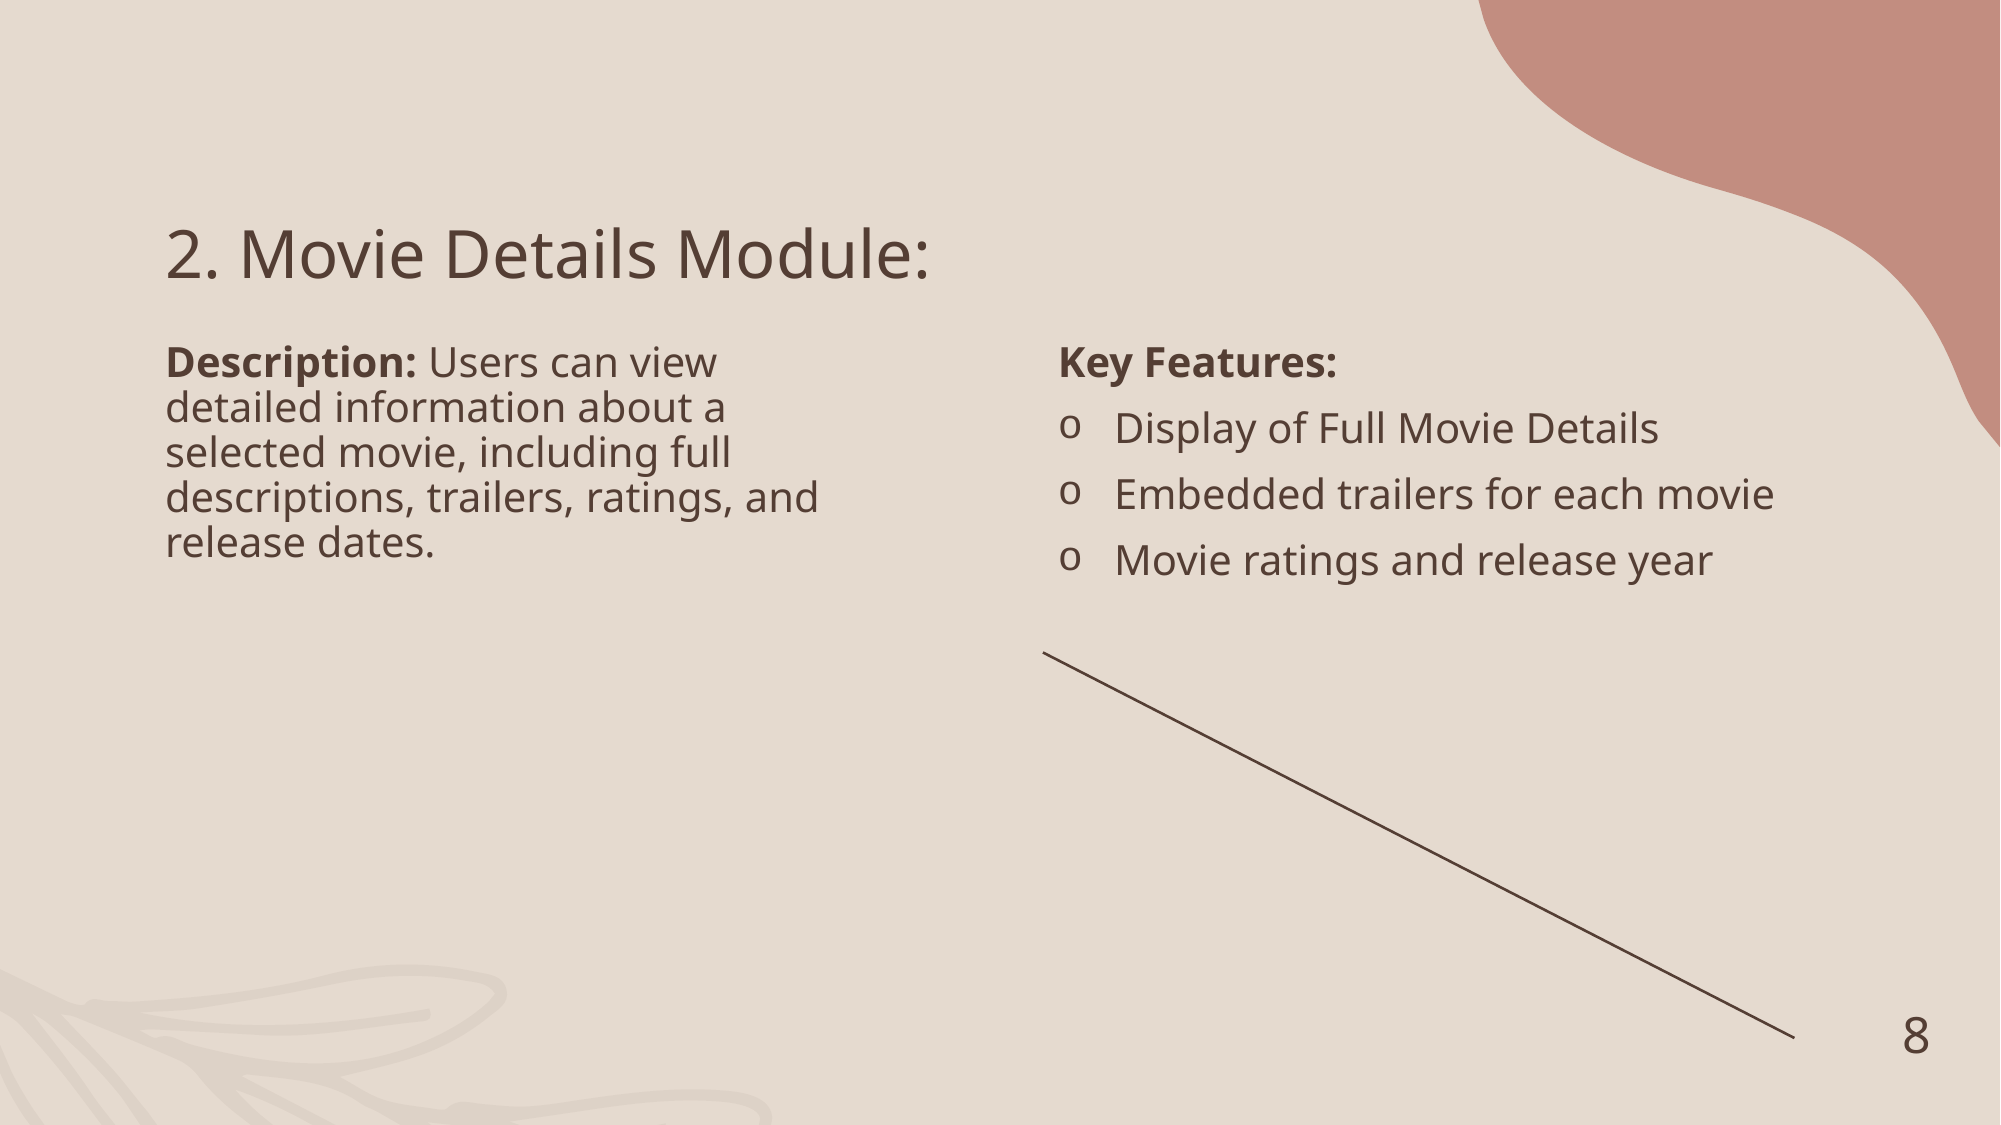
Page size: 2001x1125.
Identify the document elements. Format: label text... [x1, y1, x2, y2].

title 2. Movie Details Module: [150, 149, 1850, 300]
slide_number 8 [1862, 964, 1971, 1112]
list Description: Users can view detailed information about a selected movie, including full descriptions, trailers, ratings, and release dates. [150, 334, 901, 971]
list Key Features: Display of Full Movie Details Embedded trailers for each movie Movie ratings and release year [1042, 334, 1794, 971]
